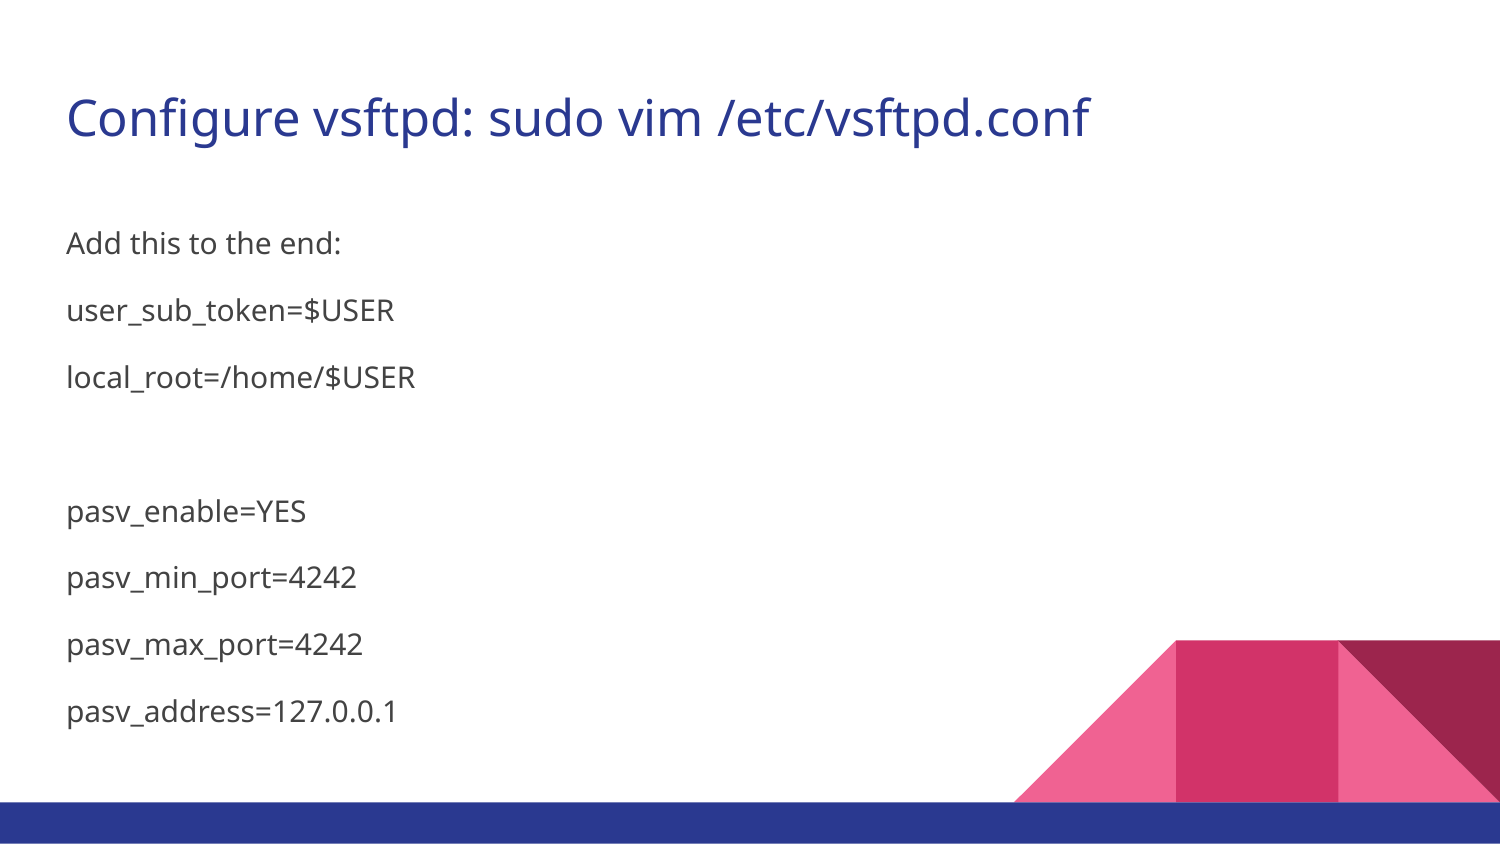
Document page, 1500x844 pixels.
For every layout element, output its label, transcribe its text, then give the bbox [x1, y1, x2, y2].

list Add this to the end: user_sub_token=$USER local_root=/home/$USER pasv_enable=YES pasv_min_port=4242 pasv_max_port=4242 pasv_address=127.0.0.1 [51, 201, 1449, 750]
title Configure vsftpd: sudo vim /etc/vsftpd.conf [51, 67, 1449, 167]
